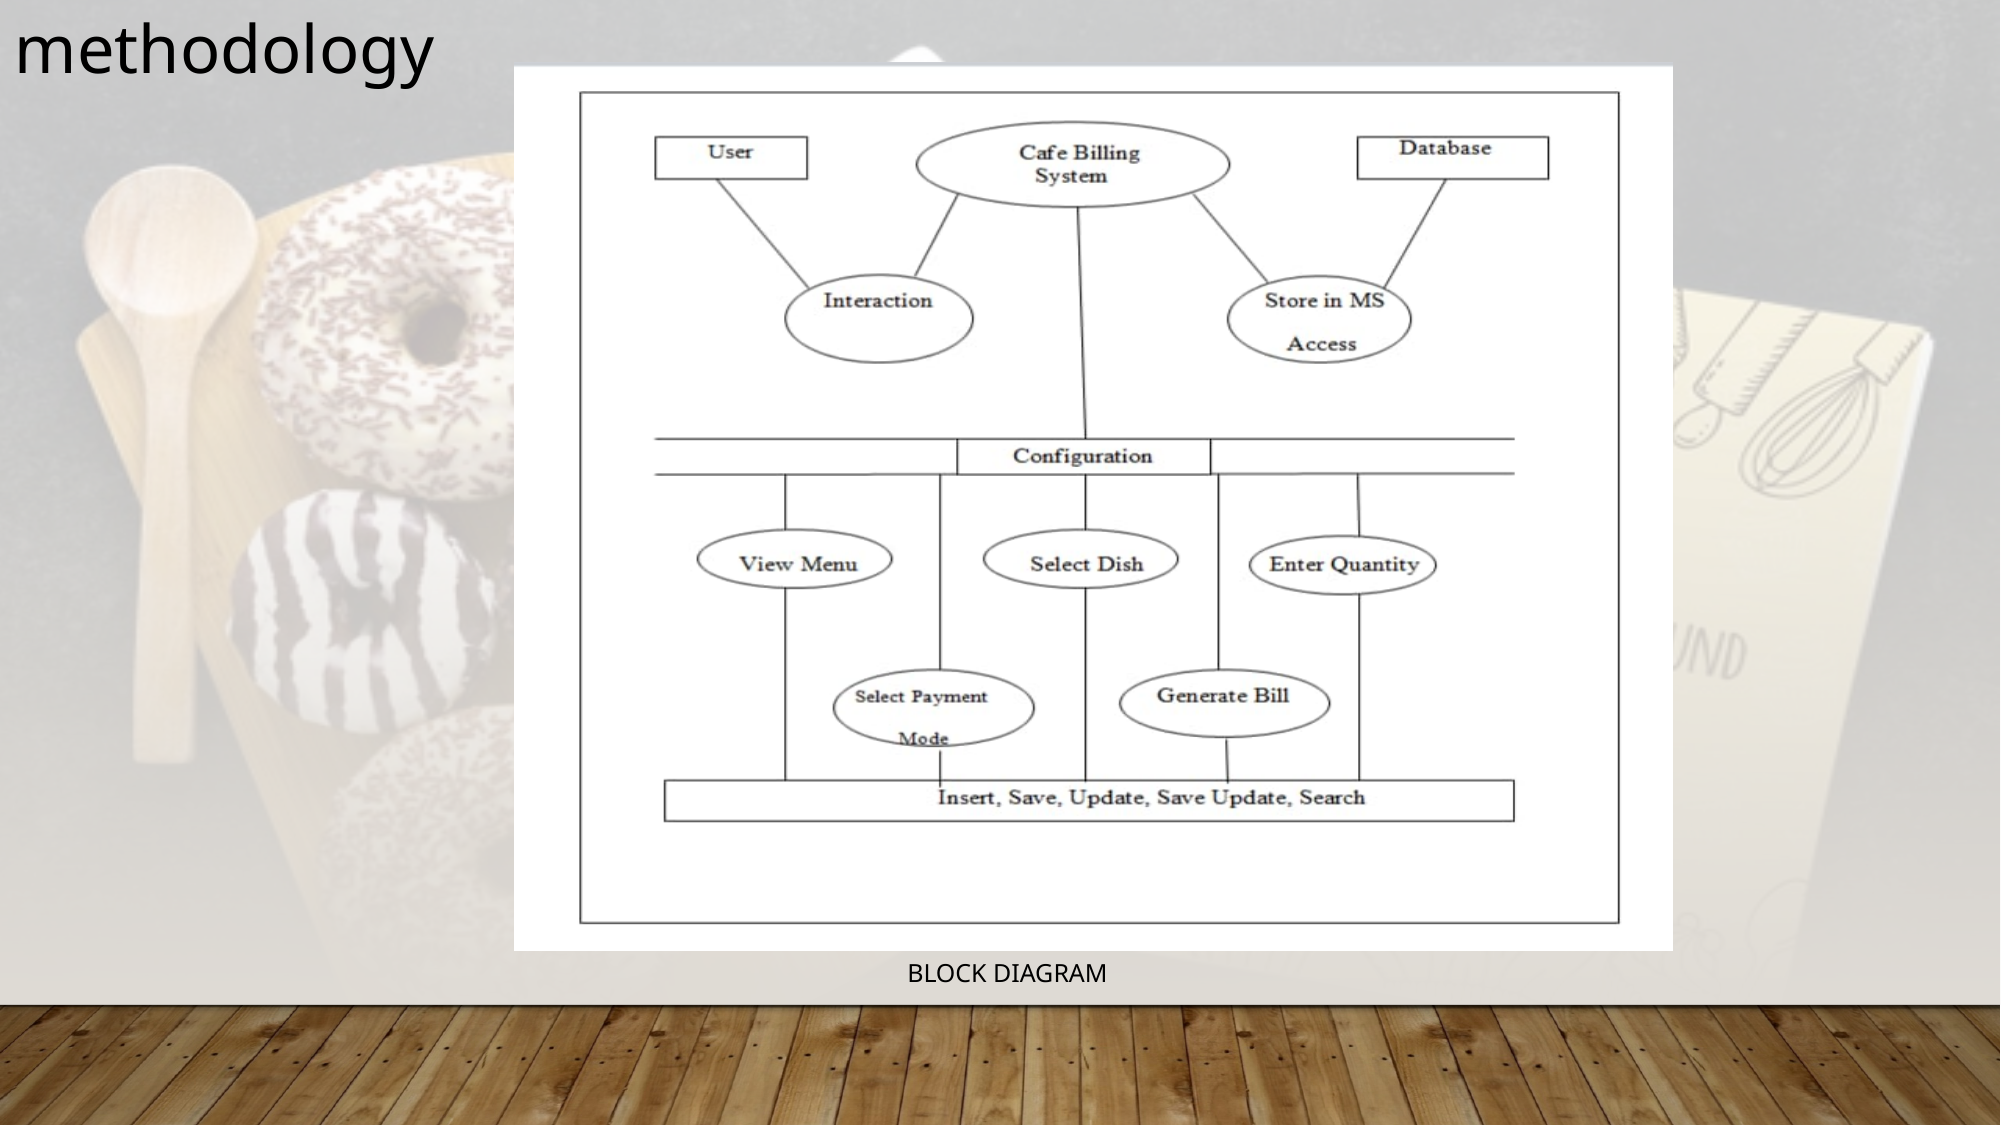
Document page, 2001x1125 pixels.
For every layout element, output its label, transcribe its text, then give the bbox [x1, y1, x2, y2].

picture [0, 1005, 2000, 1125]
text_box BLOCK DIAGRAM [892, 951, 1496, 995]
picture [513, 61, 1673, 951]
text_box methodology [0, 0, 1002, 95]
